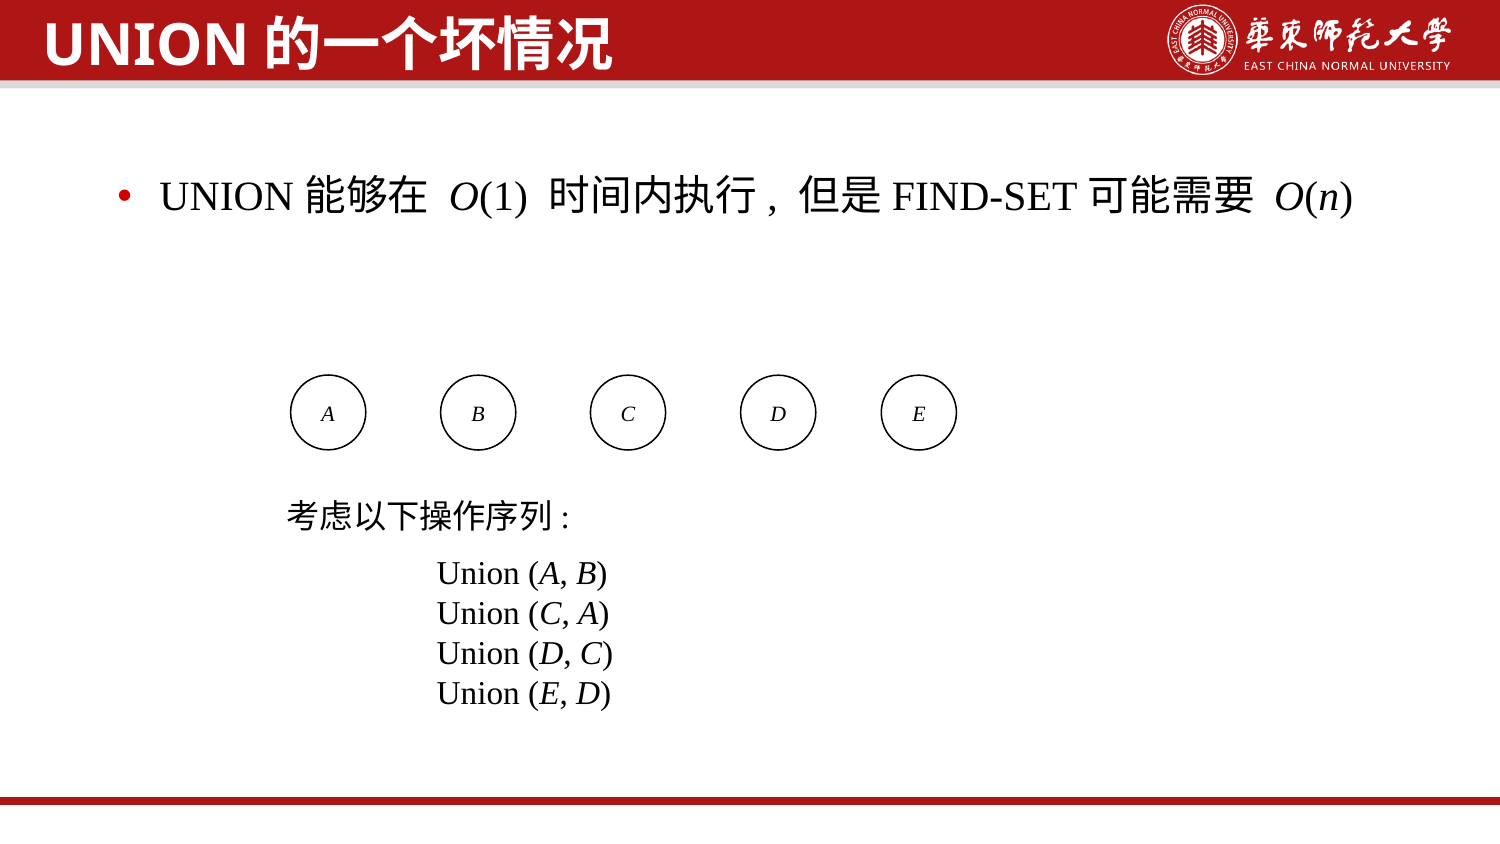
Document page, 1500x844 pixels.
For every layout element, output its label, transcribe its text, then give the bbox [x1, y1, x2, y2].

text_box C [590, 375, 666, 451]
text_box 考虑以下操作序列: Union (A, B) Union (C, A) Union (D, C) Union (E, D) [271, 487, 1247, 719]
text_box D [740, 375, 816, 451]
text_box E [881, 375, 957, 451]
text_box A [290, 375, 366, 450]
picture [1113, 0, 1500, 165]
text_box UNION的一个坏情况 [31, 9, 1178, 98]
text_box B [440, 375, 516, 451]
